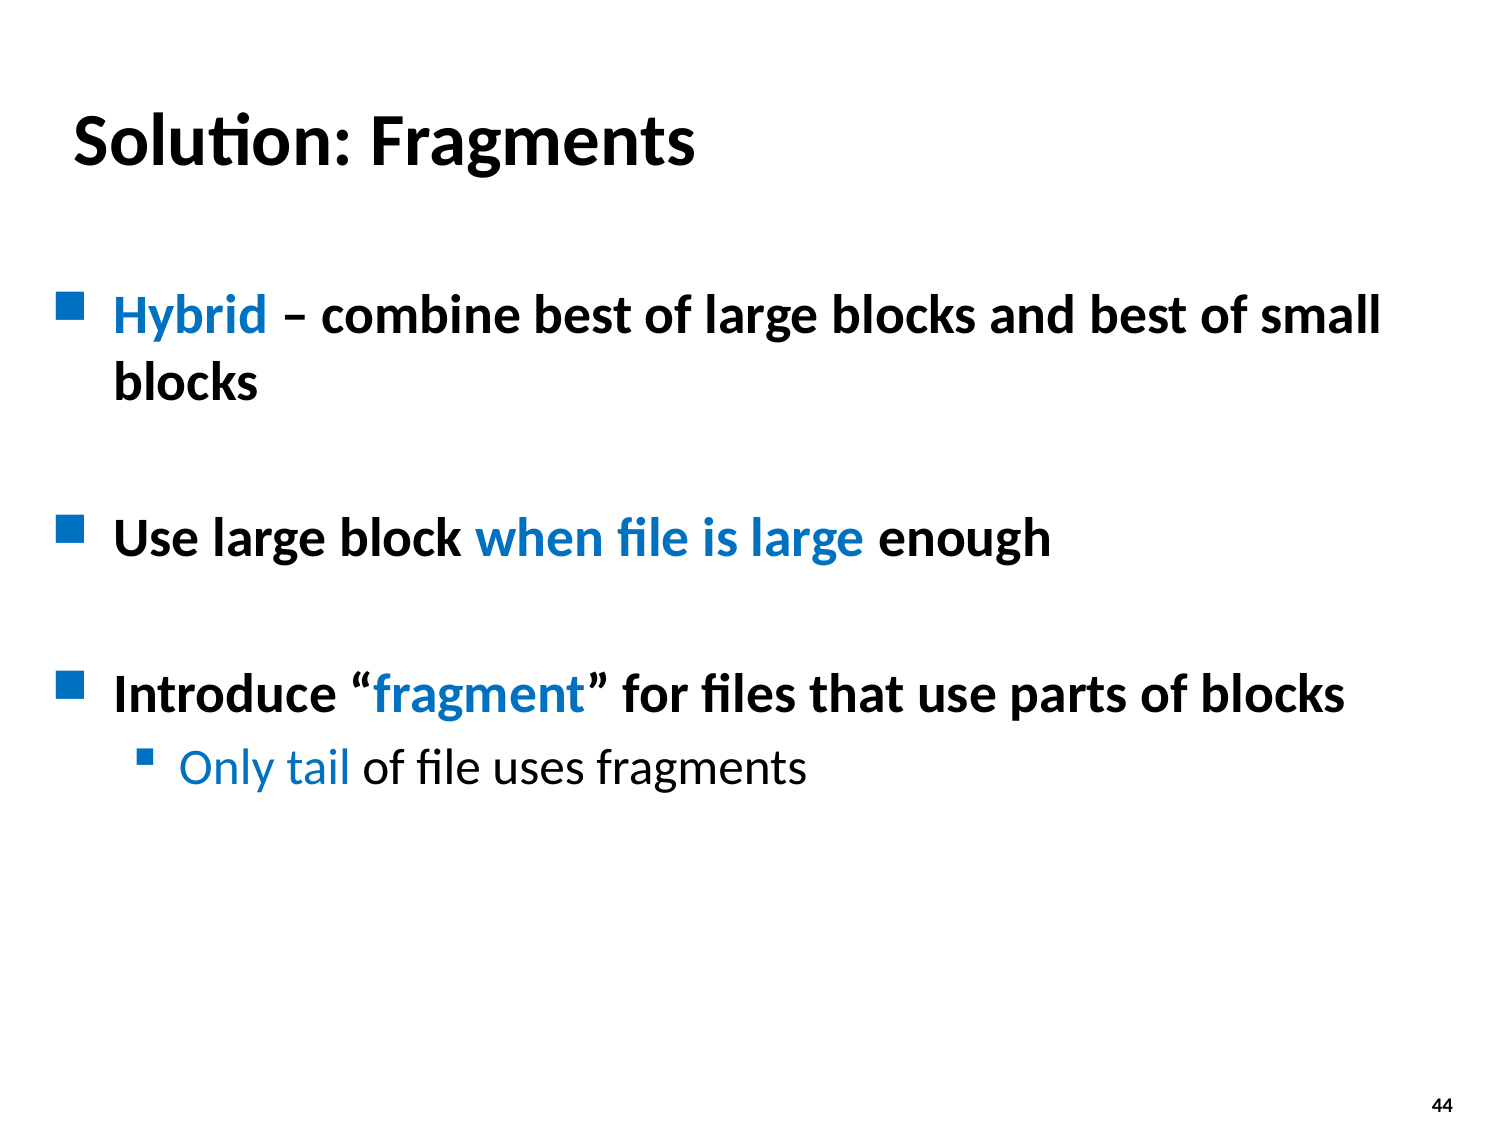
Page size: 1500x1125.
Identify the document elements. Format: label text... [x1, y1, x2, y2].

list Hybrid – combine best of large blocks and best of small blocks Use large block when file is large enough Introduce “fragment” for files that use parts of blocks Only tail of file uses fragments [41, 269, 1455, 881]
title Solution: Fragments [58, 72, 1305, 199]
